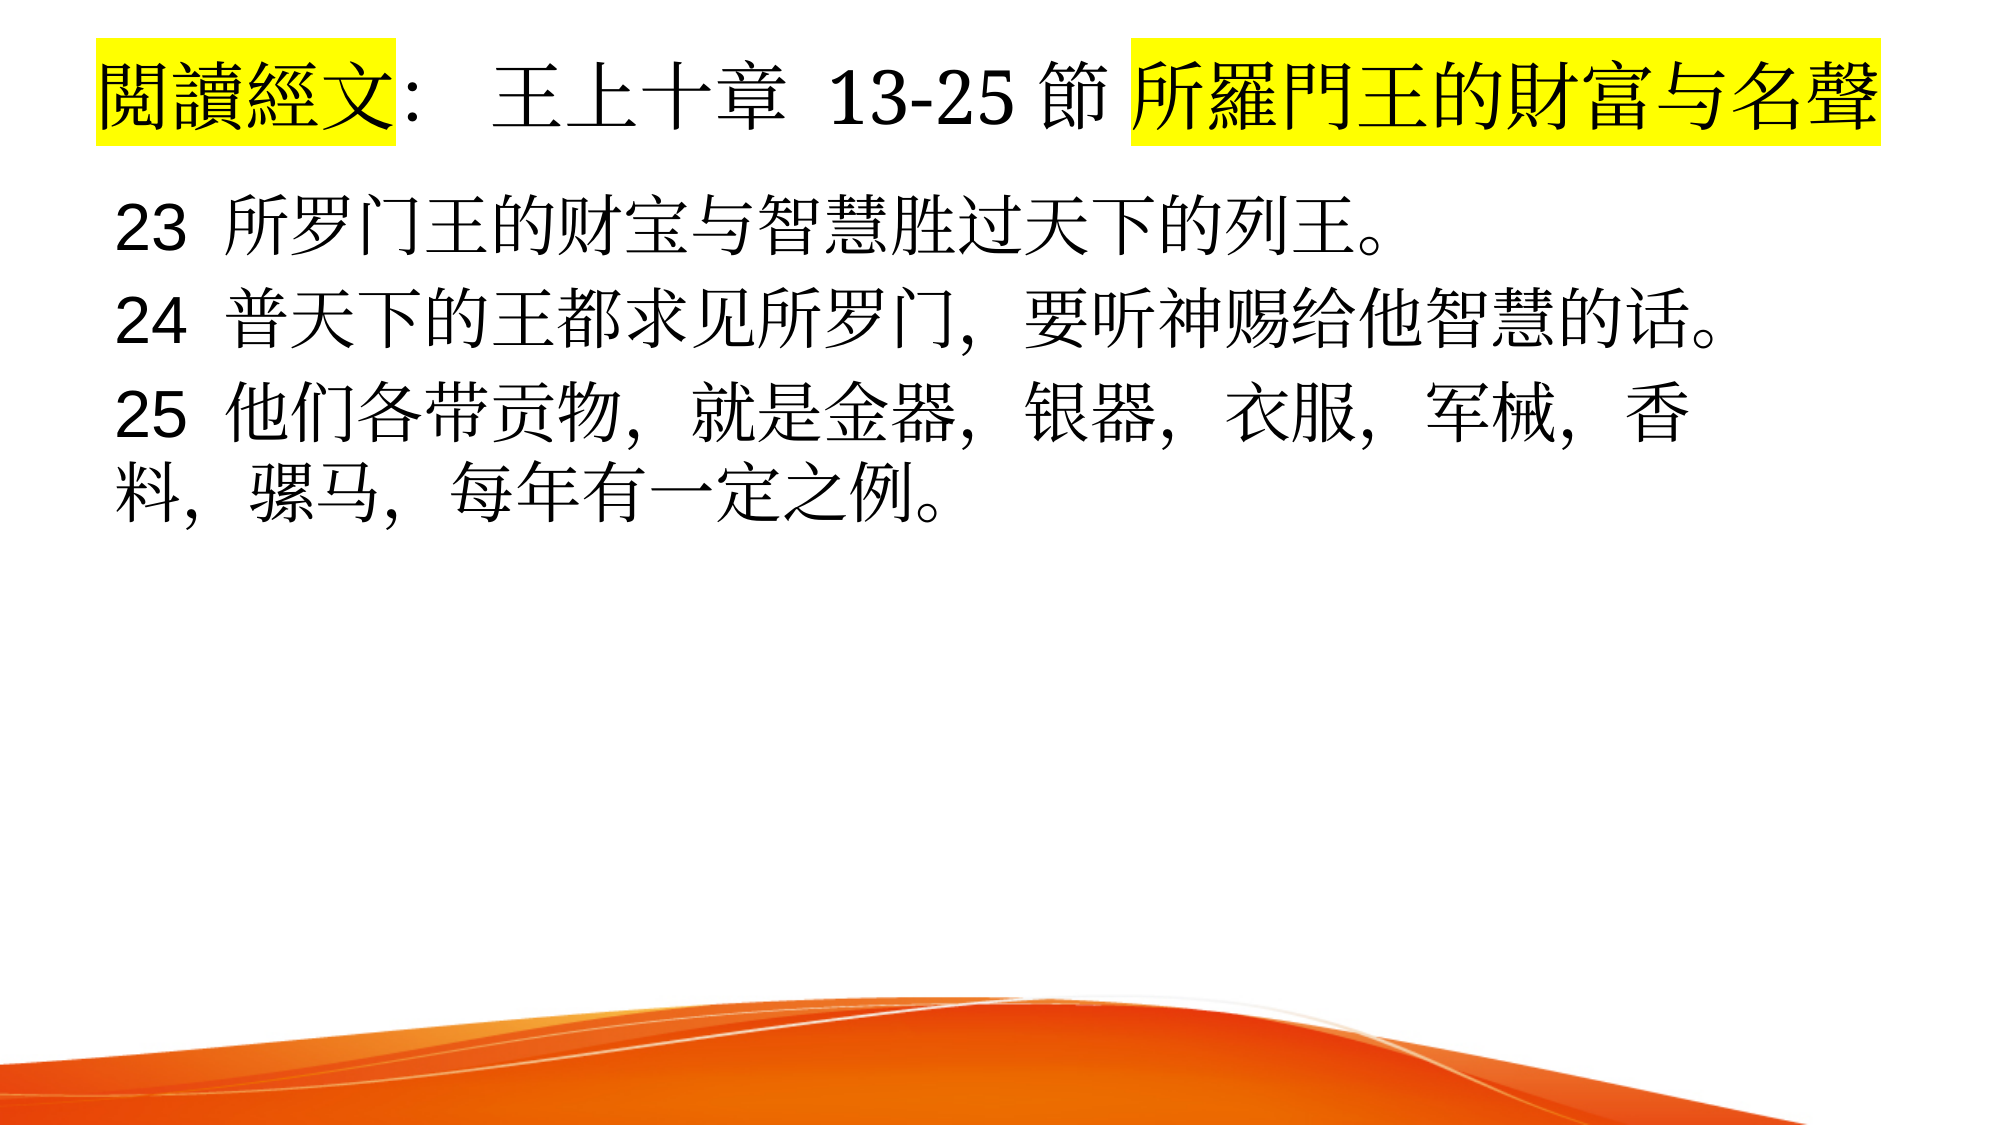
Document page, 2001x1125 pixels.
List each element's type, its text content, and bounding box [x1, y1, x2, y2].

title 閲讀經文： 王上十章 13-25節 所羅門王的財富与名聲 [80, 30, 1927, 159]
list 23 所罗门王的财宝与智慧胜过天下的列王。 24 普天下的王都求见所罗门，要听神赐给他智慧的话。 25 他们各带贡物，就是金器，银器，衣服，军械，香料，骡马，每年有一定之例。 [99, 176, 1771, 904]
picture [0, 0, 2000, 1125]
